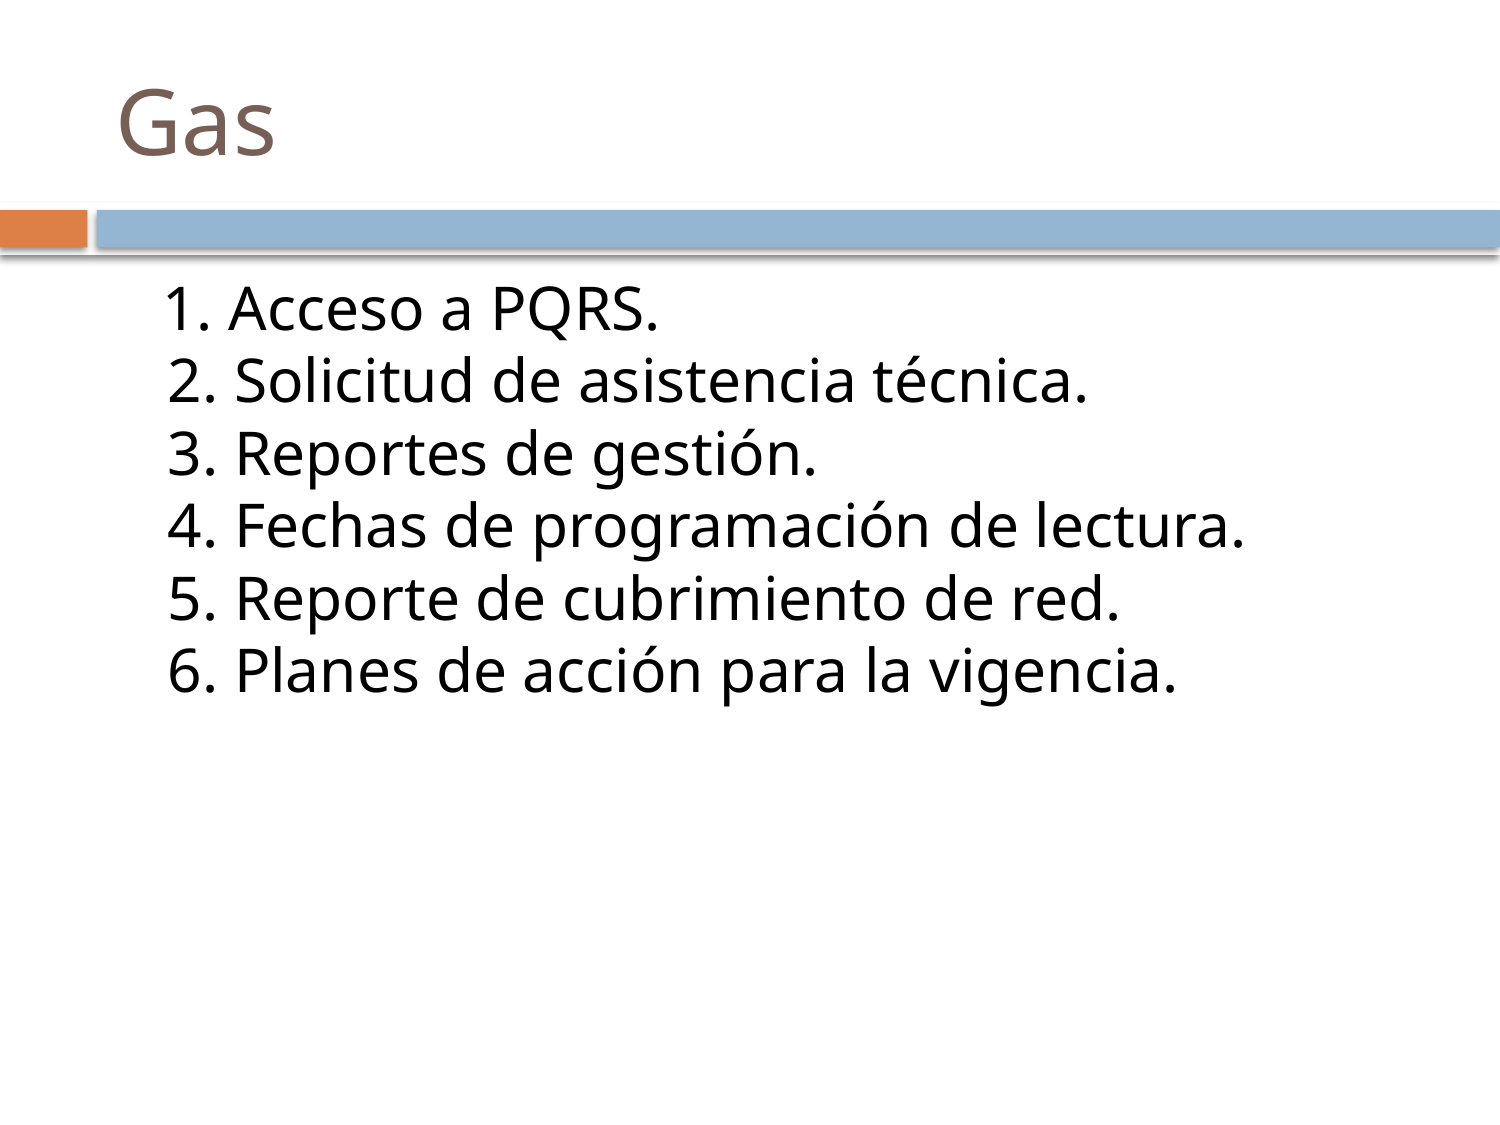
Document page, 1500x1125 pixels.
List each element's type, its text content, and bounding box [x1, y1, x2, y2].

title Gas [100, 37, 1438, 200]
list 1. Acceso a PQRS. 2. Solicitud de asistencia técnica. 3. Reportes de gestión. 4. Fechas de programación de lectura. 5. Reporte de cubrimiento de red. 6. Planes de acción para la vigencia. [100, 262, 1438, 1000]
